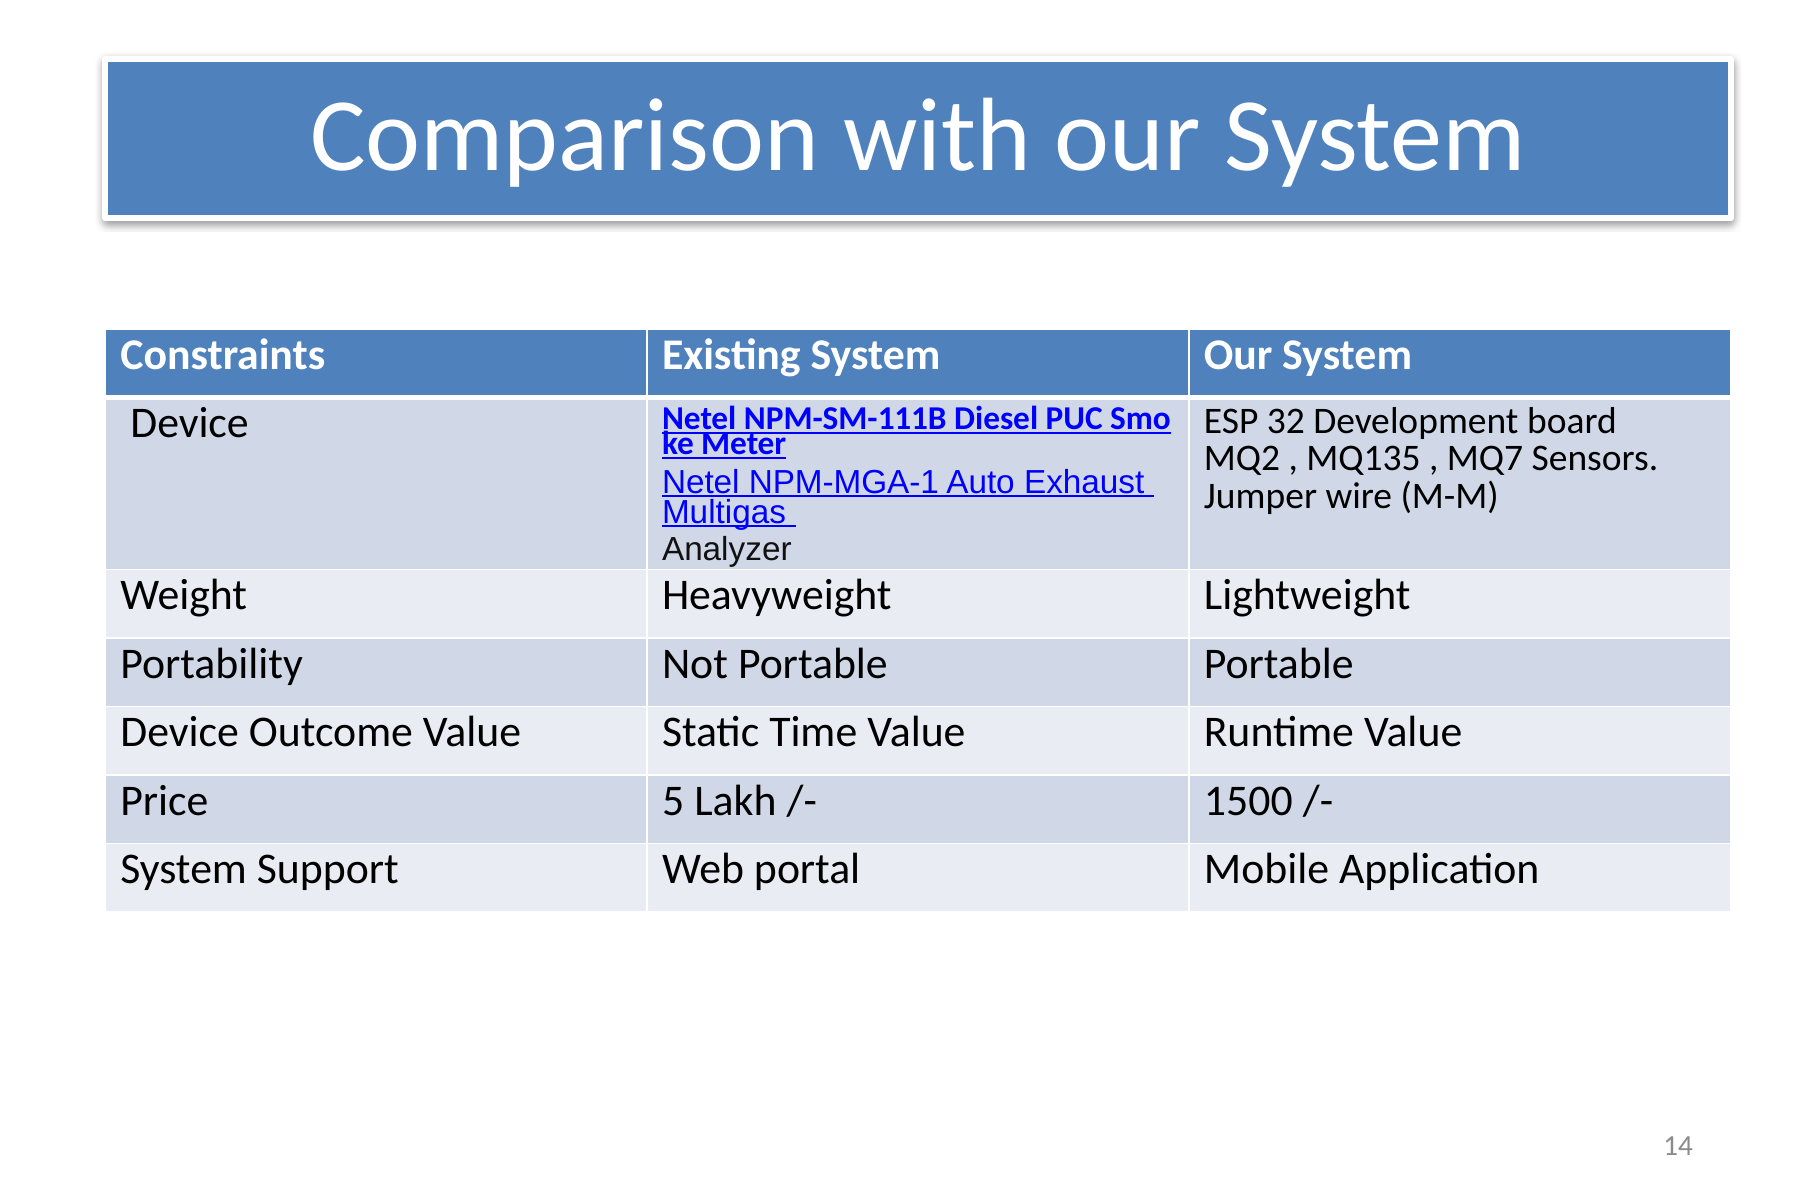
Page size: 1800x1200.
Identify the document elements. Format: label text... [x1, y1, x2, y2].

table_cell Runtime Value [1190, 707, 1730, 774]
table_cell Weight [106, 570, 646, 637]
slide_number 14 [1290, 1112, 1710, 1177]
table_cell Portability [106, 639, 646, 706]
table_cell Mobile Application [1190, 844, 1730, 911]
table_cell Device [106, 400, 646, 569]
table_cell Web portal [648, 844, 1188, 911]
table_cell Device Outcome Value [106, 707, 646, 774]
table_header Our System [1190, 330, 1730, 395]
table_cell Heavyweight [648, 570, 1188, 637]
table_cell 5 Lakh /- [648, 776, 1188, 843]
table_cell Price [106, 776, 646, 843]
table_cell ESP 32 Development board MQ2 , MQ135 , MQ7 Sensors. Jumper wire (M-M) [1190, 400, 1730, 569]
text_box Comparison with our System [102, 56, 1734, 221]
table_cell Static Time Value [648, 707, 1188, 774]
table_cell Netel NPM-SM-111B Diesel PUC Smoke Meter Netel NPM-MGA-1 Auto Exhaust Multigas Analyzer [648, 400, 1188, 569]
table_header Existing System [648, 330, 1188, 395]
table_cell Portable [1190, 639, 1730, 706]
table_cell Lightweight [1190, 570, 1730, 637]
table_cell Not Portable [648, 639, 1188, 706]
table_cell 1500 /- [1190, 776, 1730, 843]
table_cell System Support [106, 844, 646, 911]
table_header Constraints [106, 330, 646, 395]
